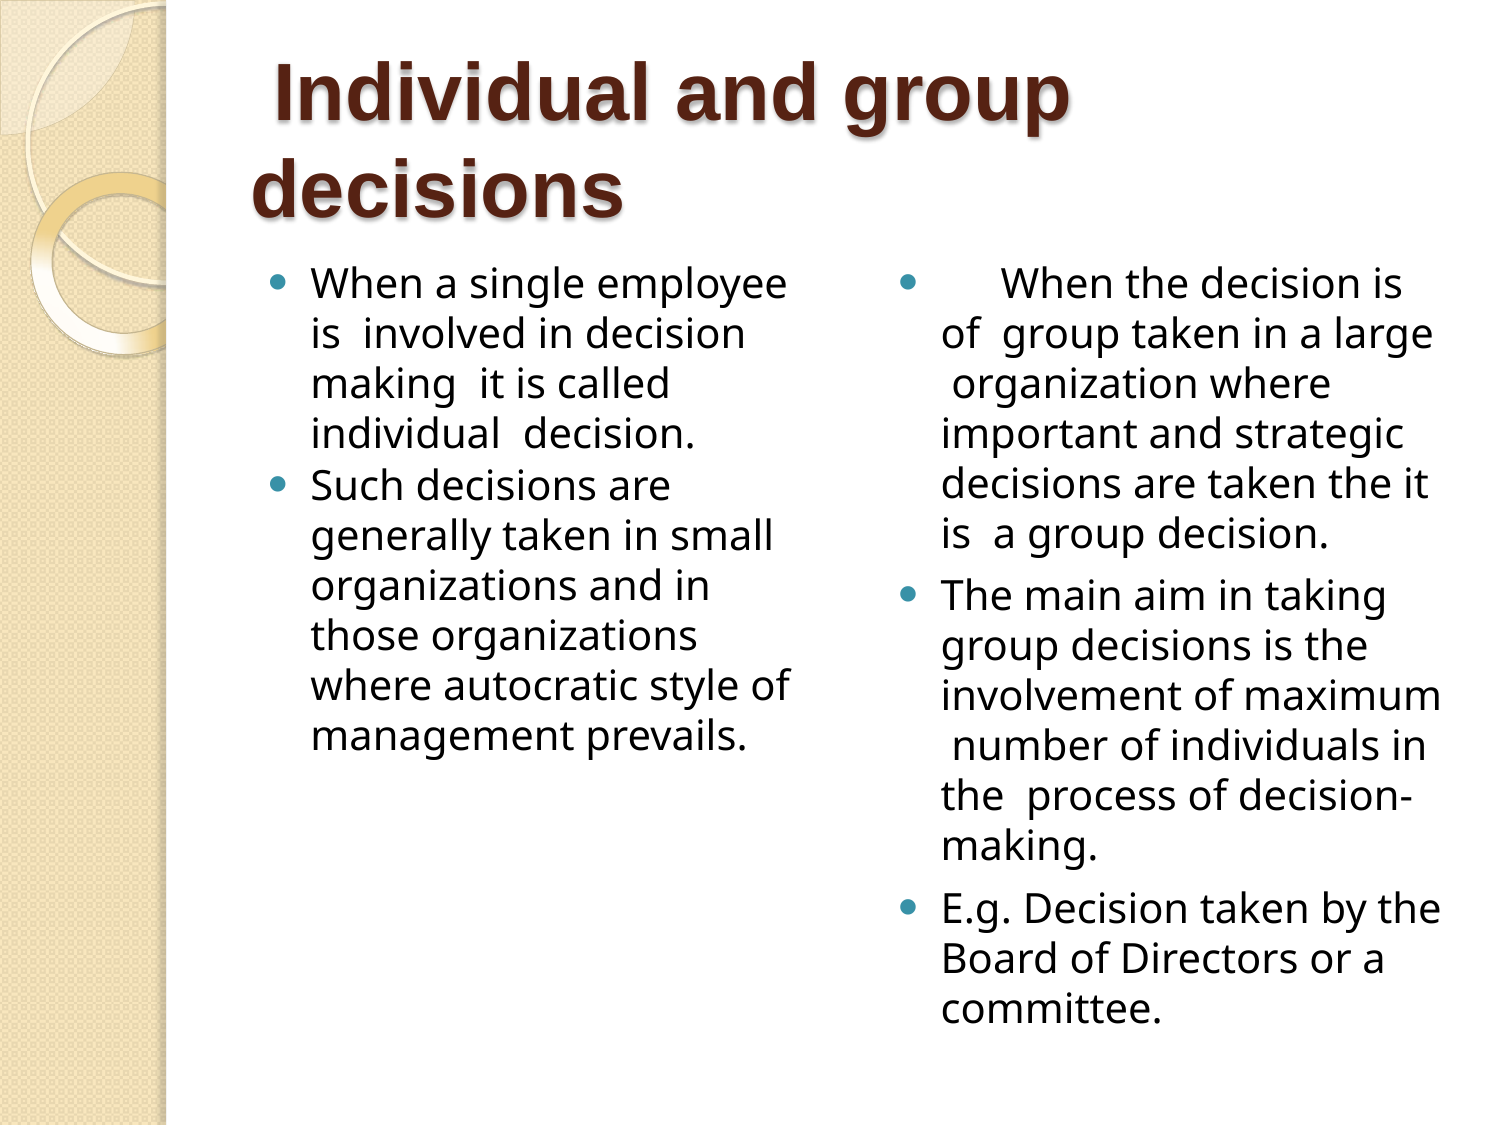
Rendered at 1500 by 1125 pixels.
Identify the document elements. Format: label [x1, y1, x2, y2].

text_box [0, 0, 1500, 1125]
